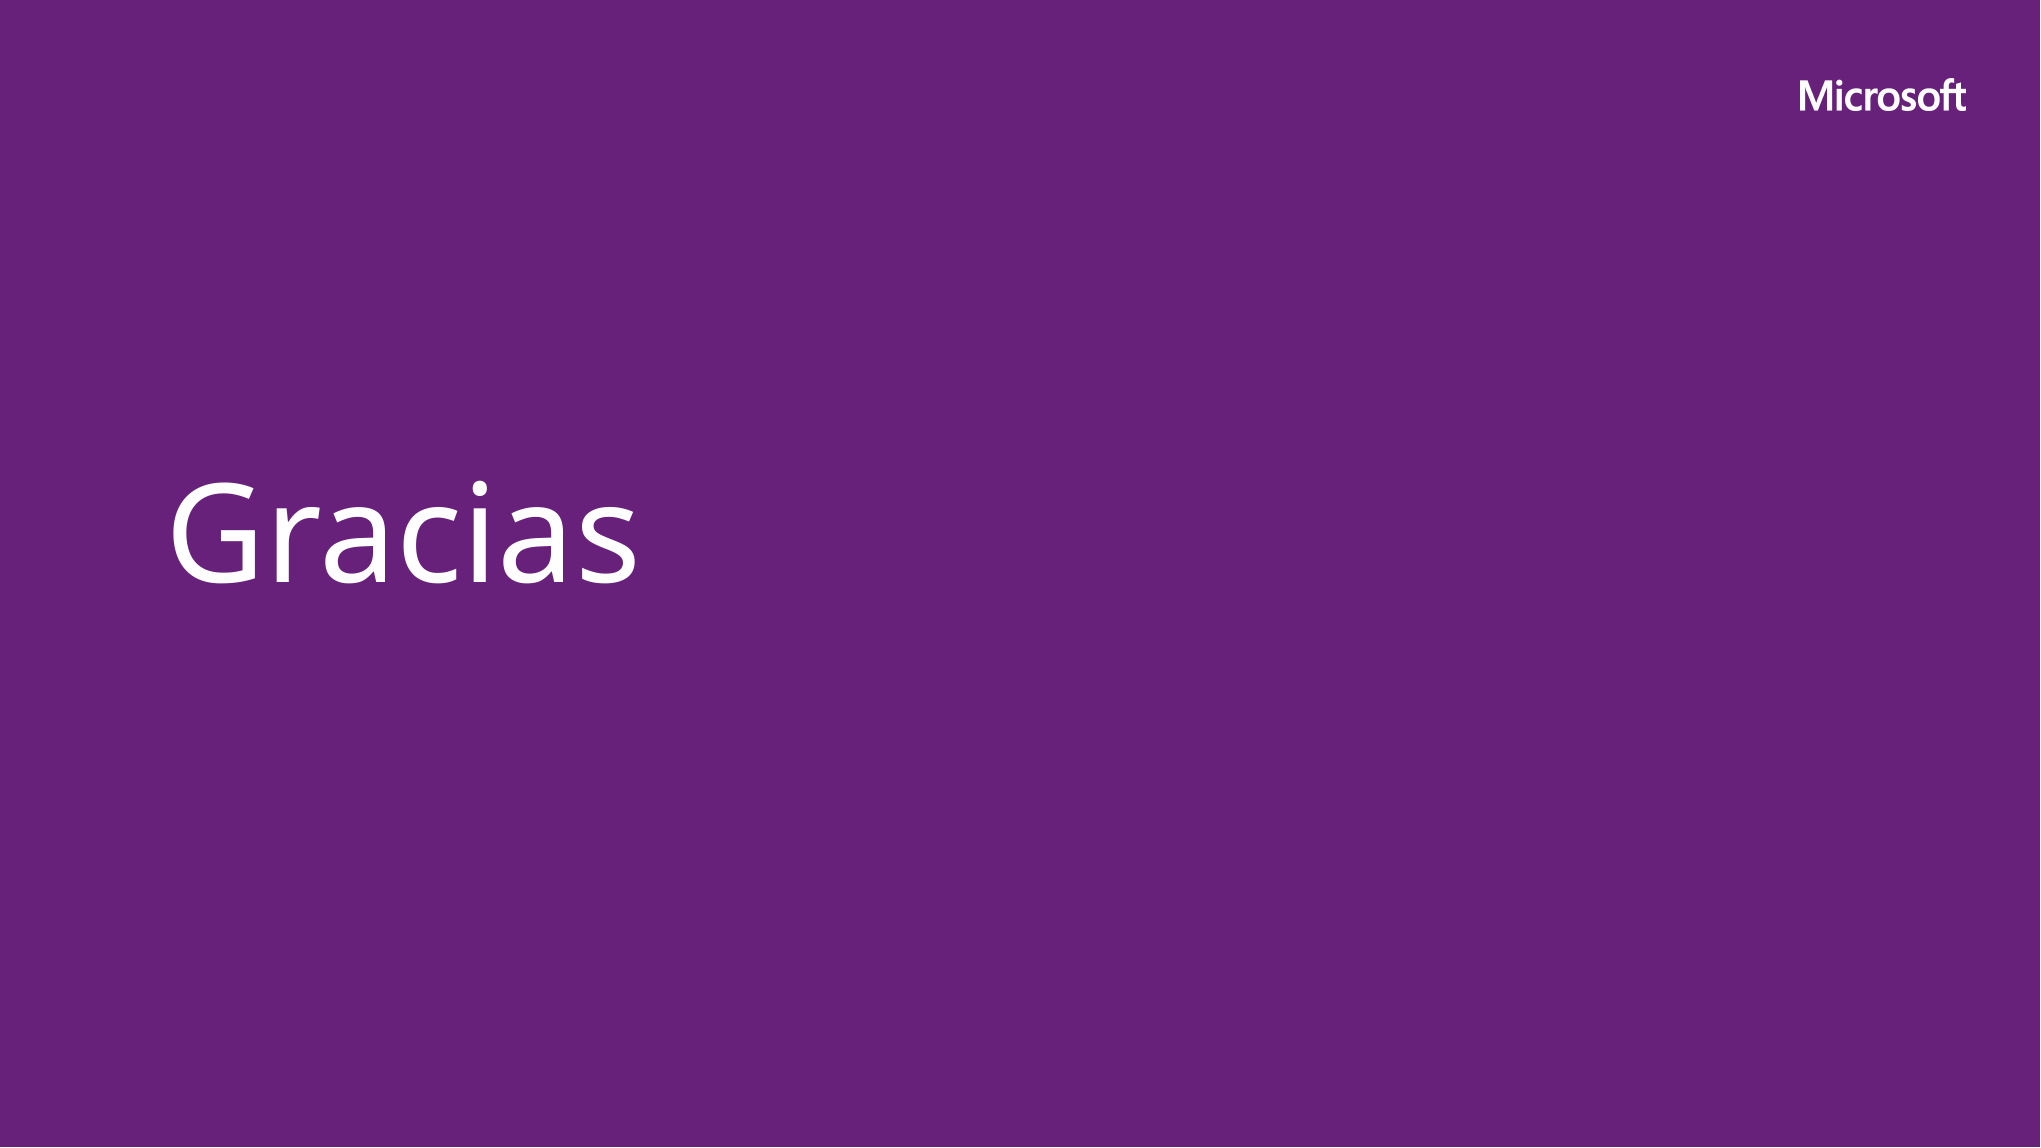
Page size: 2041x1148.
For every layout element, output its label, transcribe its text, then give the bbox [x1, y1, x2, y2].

text_box Gracias [135, 440, 672, 637]
picture [1799, 78, 1966, 111]
